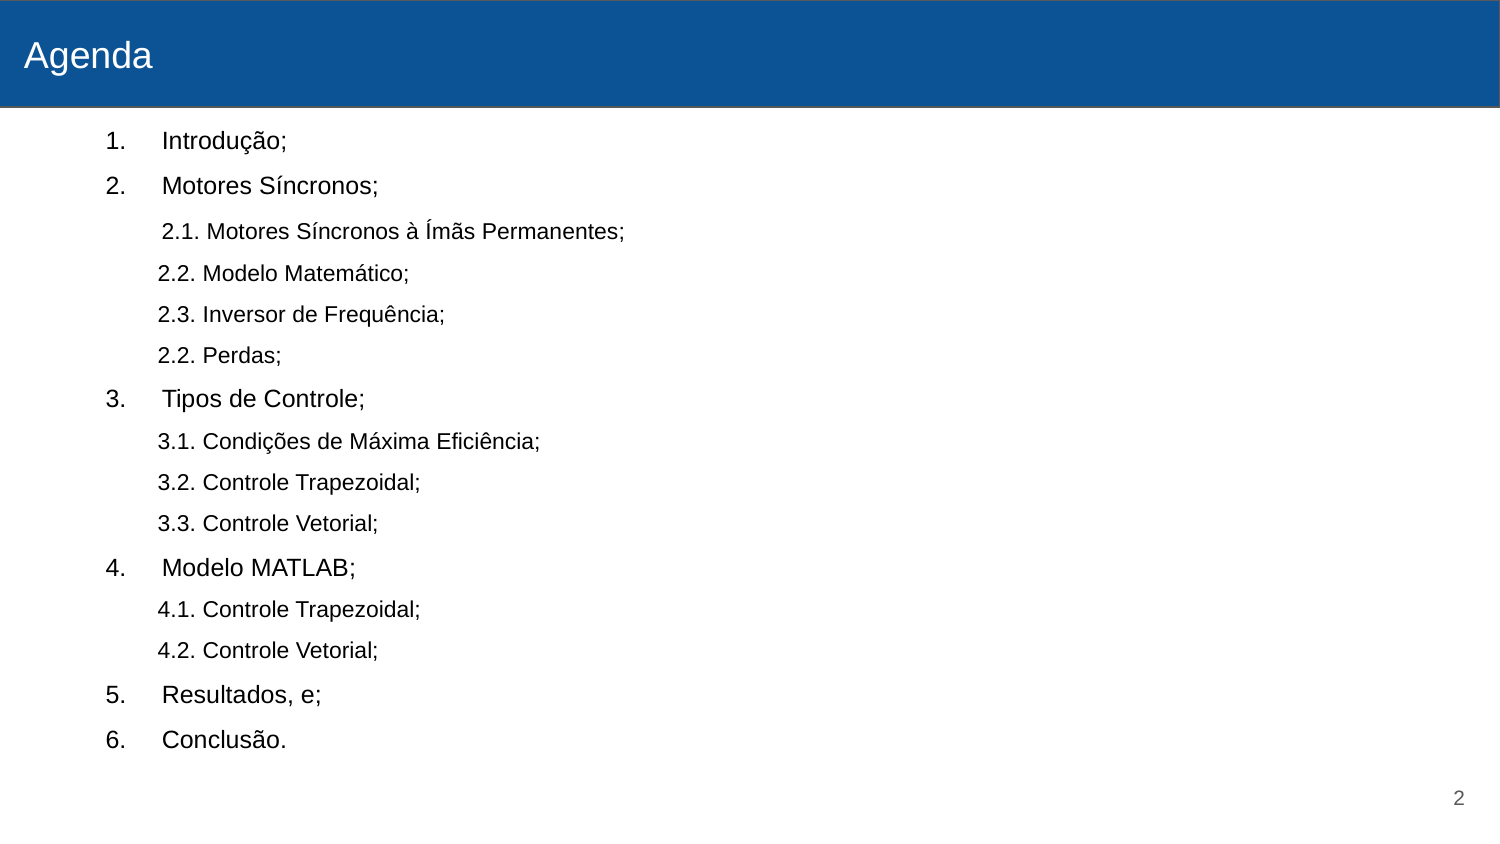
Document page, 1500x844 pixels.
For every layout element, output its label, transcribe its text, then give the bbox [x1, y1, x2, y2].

slide_number 2 [1389, 764, 1480, 830]
text_box Agenda [8, 15, 658, 92]
title Asakadkjad [1177, 107, 1432, 116]
text_box [0, 0, 1500, 107]
text_box Introdução; Motores Síncronos; 2.1. Motores Síncronos à Ímãs Permanentes; 2.2. Modelo Matemático; 2.3. Inversor de Frequência; 2.2. Perdas; Tipos de Controle; 3.1. Condições de Máxima Eficiência; 3.2. Controle Trapezoidal; 3.3. Controle Vetorial; Modelo MATLAB; 4.1. Controle Trapezoidal; 4.2. Controle Vetorial; Resultados, e; Conclusão. [90, 102, 1177, 844]
title Asakadkjad [33, 107, 90, 116]
